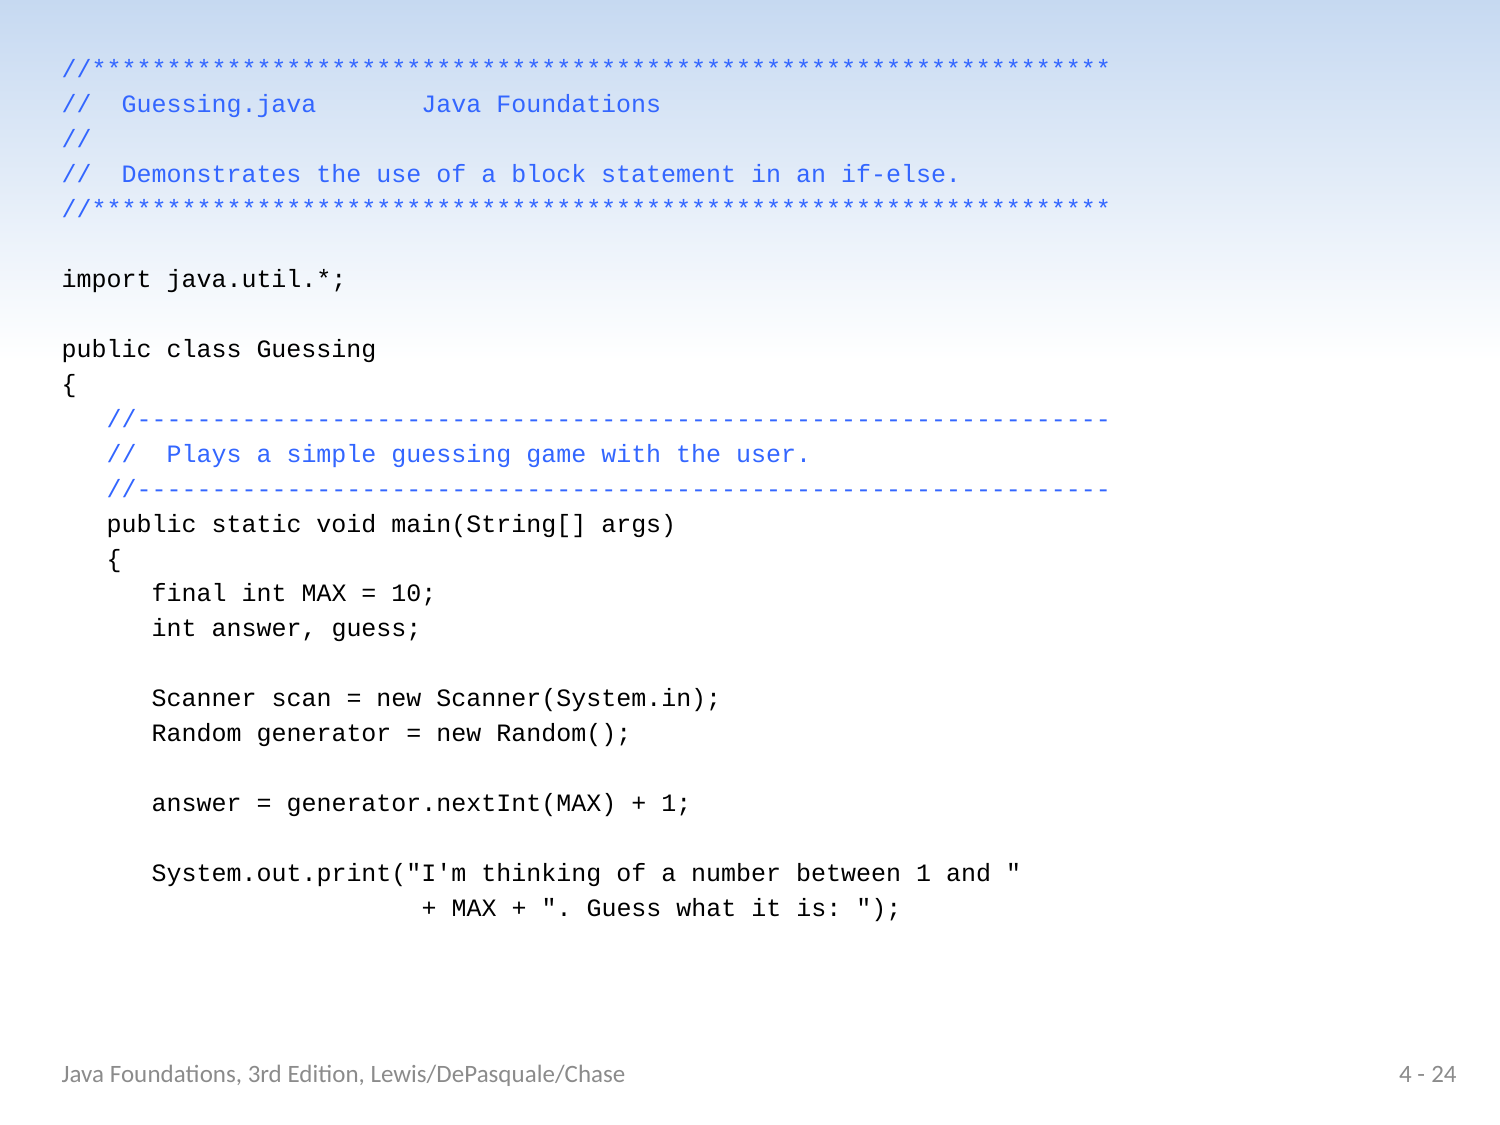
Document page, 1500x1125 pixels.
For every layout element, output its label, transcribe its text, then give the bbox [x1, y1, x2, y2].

slide_number 4 - 24 [1121, 1042, 1472, 1103]
footer Java Foundations, 3rd Edition, Lewis/DePasquale/Chase [46, 1042, 1121, 1103]
list //******************************************************************** // Guessing.java Java Foundations // // Demonstrates the use of a block statement in an if-else. //******************************************************************** import java.util.*; public class Guessing { //----------------------------------------------------------------- // Plays a simple guessing game with the user. //----------------------------------------------------------------- public static void main(String[] args) { final int MAX = 10; int answer, guess; Scanner scan = new Scanner(System.in); Random generator = new Random(); answer = generator.nextInt(MAX) + 1; System.out.print("I'm thinking of a number between 1 and " + MAX + ". Guess what it is: "); [46, 45, 1473, 1043]
